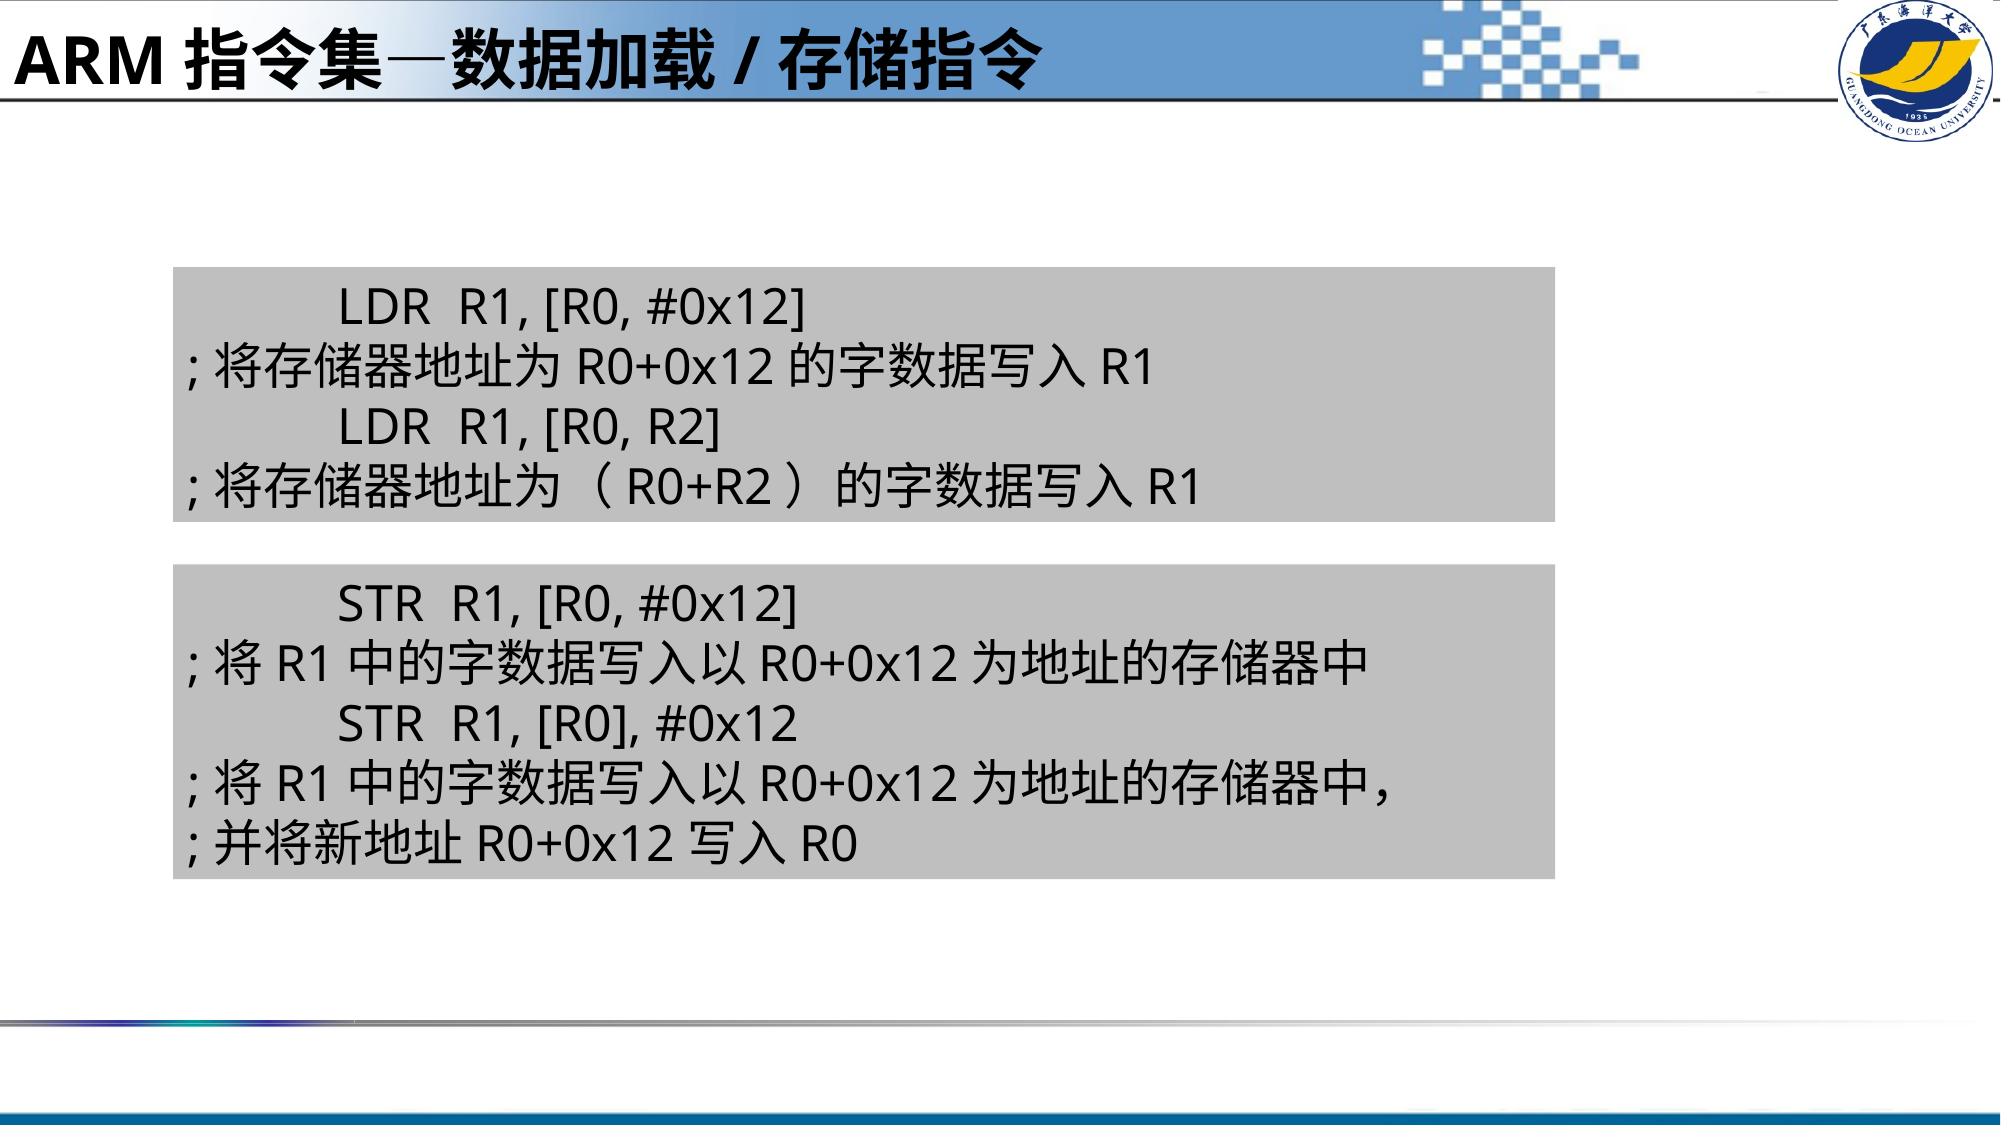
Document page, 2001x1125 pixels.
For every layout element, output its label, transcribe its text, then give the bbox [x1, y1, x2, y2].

slide_number [0, 1022, 229, 1099]
picture [0, 0, 2001, 1115]
text_box LDR R1, [R0, #0x12] ;将存储器地址为R0+0x12的字数据写入R1 LDR R1, [R0, R2] ;将存储器地址为（R0+R2）的字数据写入R1 [173, 267, 1556, 522]
text_box ARM指令集—数据加载/存储指令 [0, 3, 1485, 113]
text_box STR R1, [R0, #0x12] ;将R1中的字数据写入以R0+0x12为地址的存储器中 STR R1, [R0], #0x12 ;将R1中的字数据写入以R0+0x12为地址的存储器中， ;并将新地址R0+0x12写入R0 [173, 564, 1556, 880]
